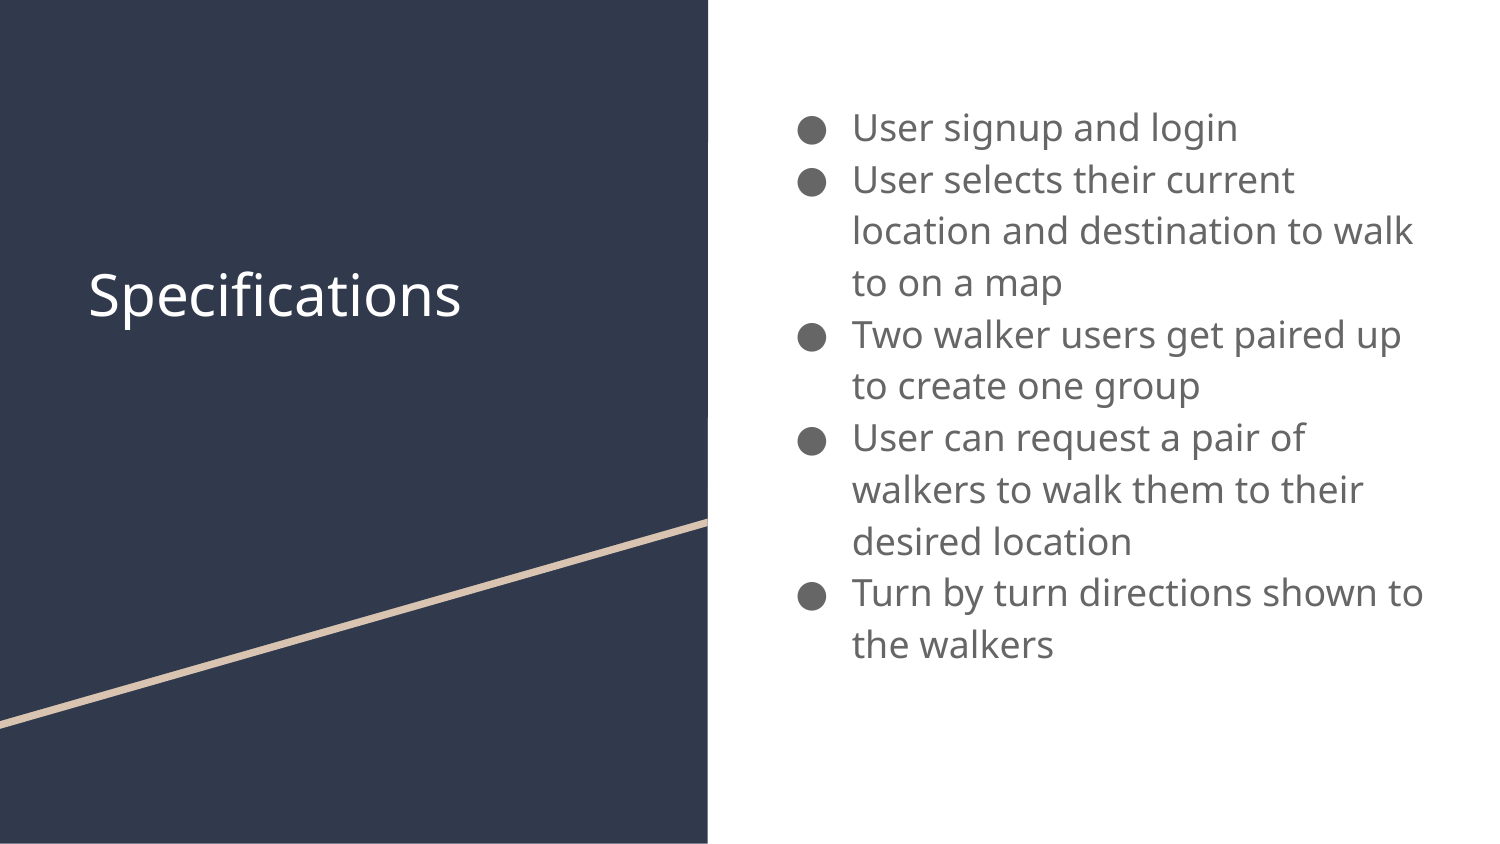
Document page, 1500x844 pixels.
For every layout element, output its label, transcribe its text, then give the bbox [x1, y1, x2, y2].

list User signup and login User selects their current location and destination to walk to on a map Two walker users get paired up to create one group User can request a pair of walkers to walk them to their desired location Turn by turn directions shown to the walkers [761, 82, 1446, 755]
title Specifications [73, 243, 682, 375]
